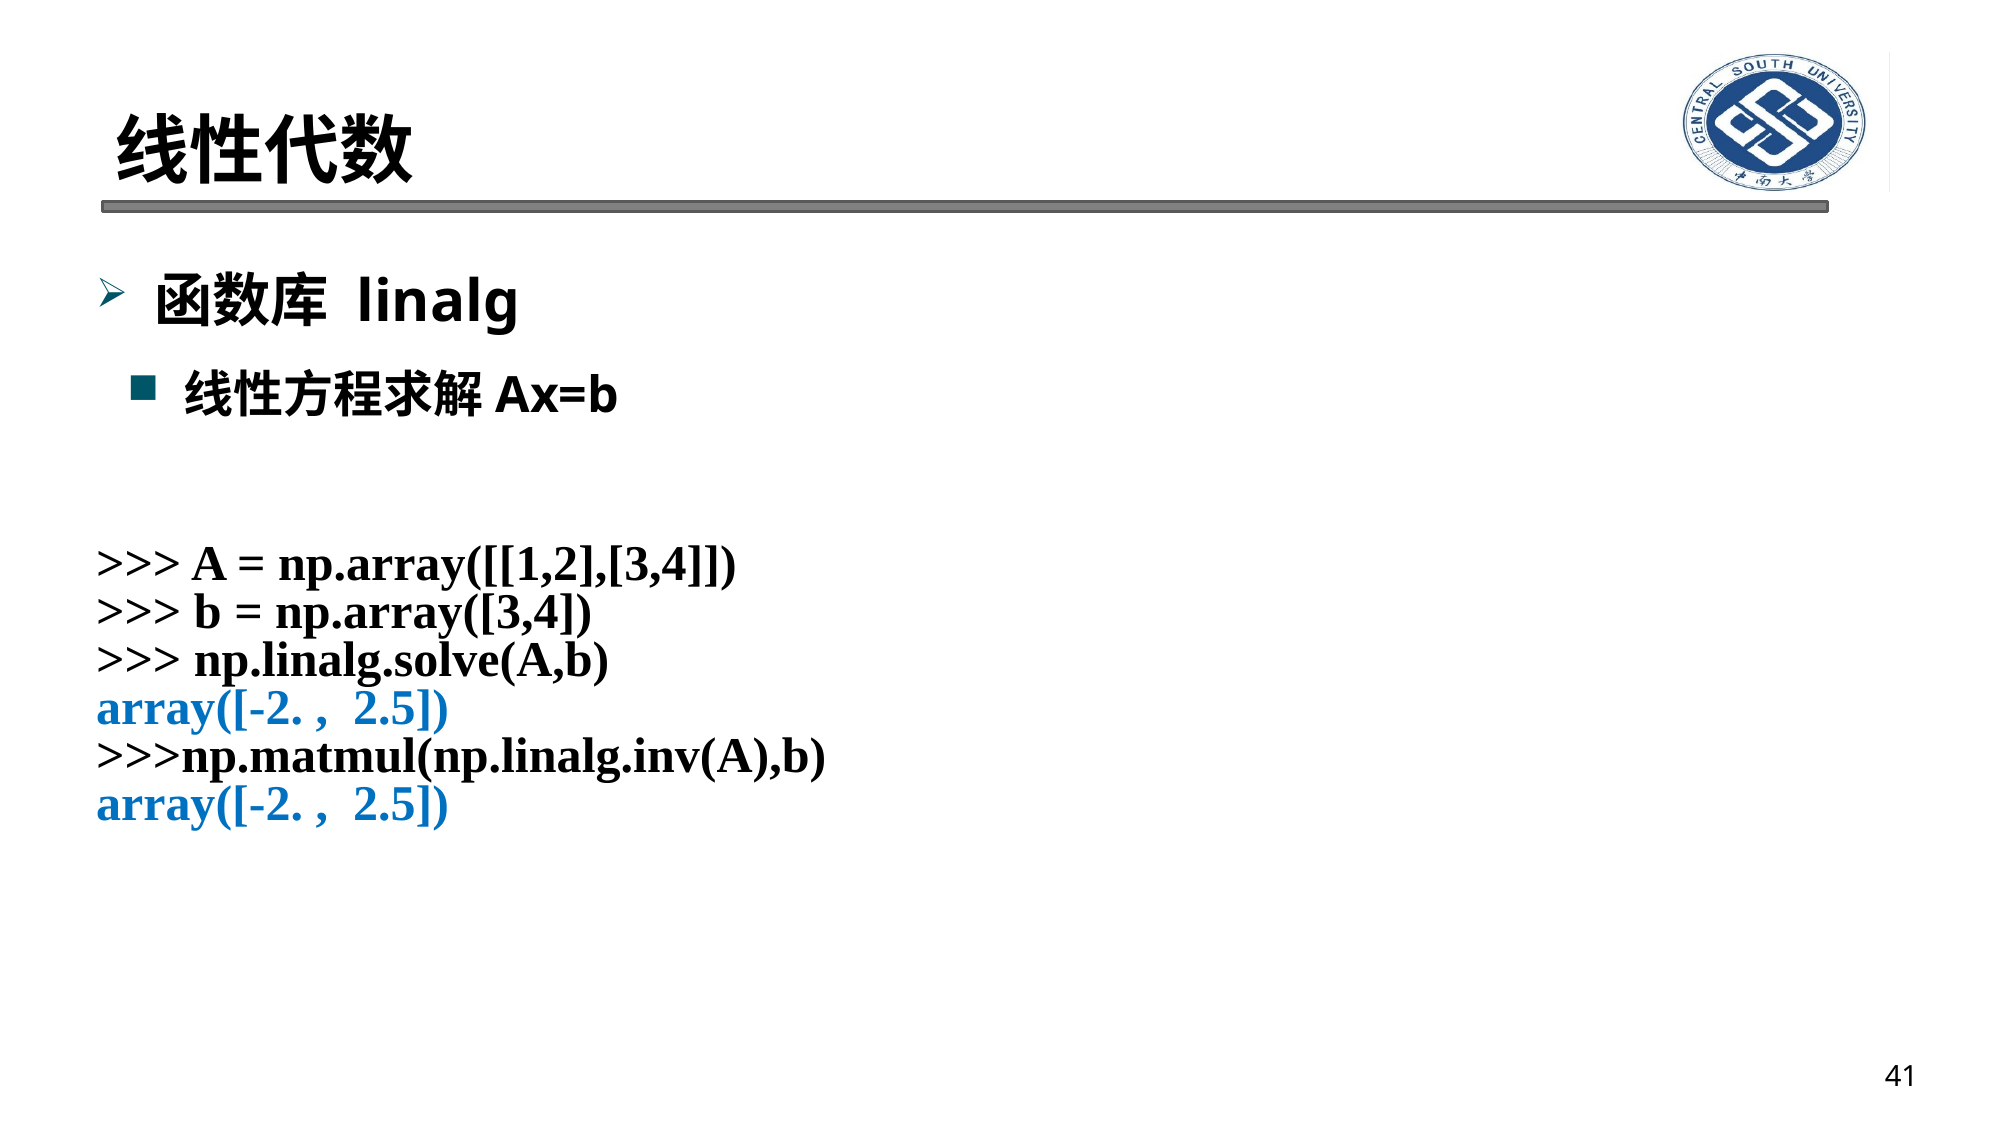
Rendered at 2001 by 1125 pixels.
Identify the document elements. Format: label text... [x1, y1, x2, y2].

title 线性代数 [99, 12, 1805, 200]
list 函数库 linalg 线性方程求解Ax=b >>> A = np.array([[1,2],[3,4]]) >>> b = np.array([3,4]) >>> np.linalg.solve(A,b) array([-2. , 2.5]) >>>np.matmul(np.linalg.inv(A),b) array([-2. , 2.5]) [81, 220, 1898, 1024]
slide_number 41 [1516, 1049, 1934, 1125]
picture [1805, 52, 1890, 192]
